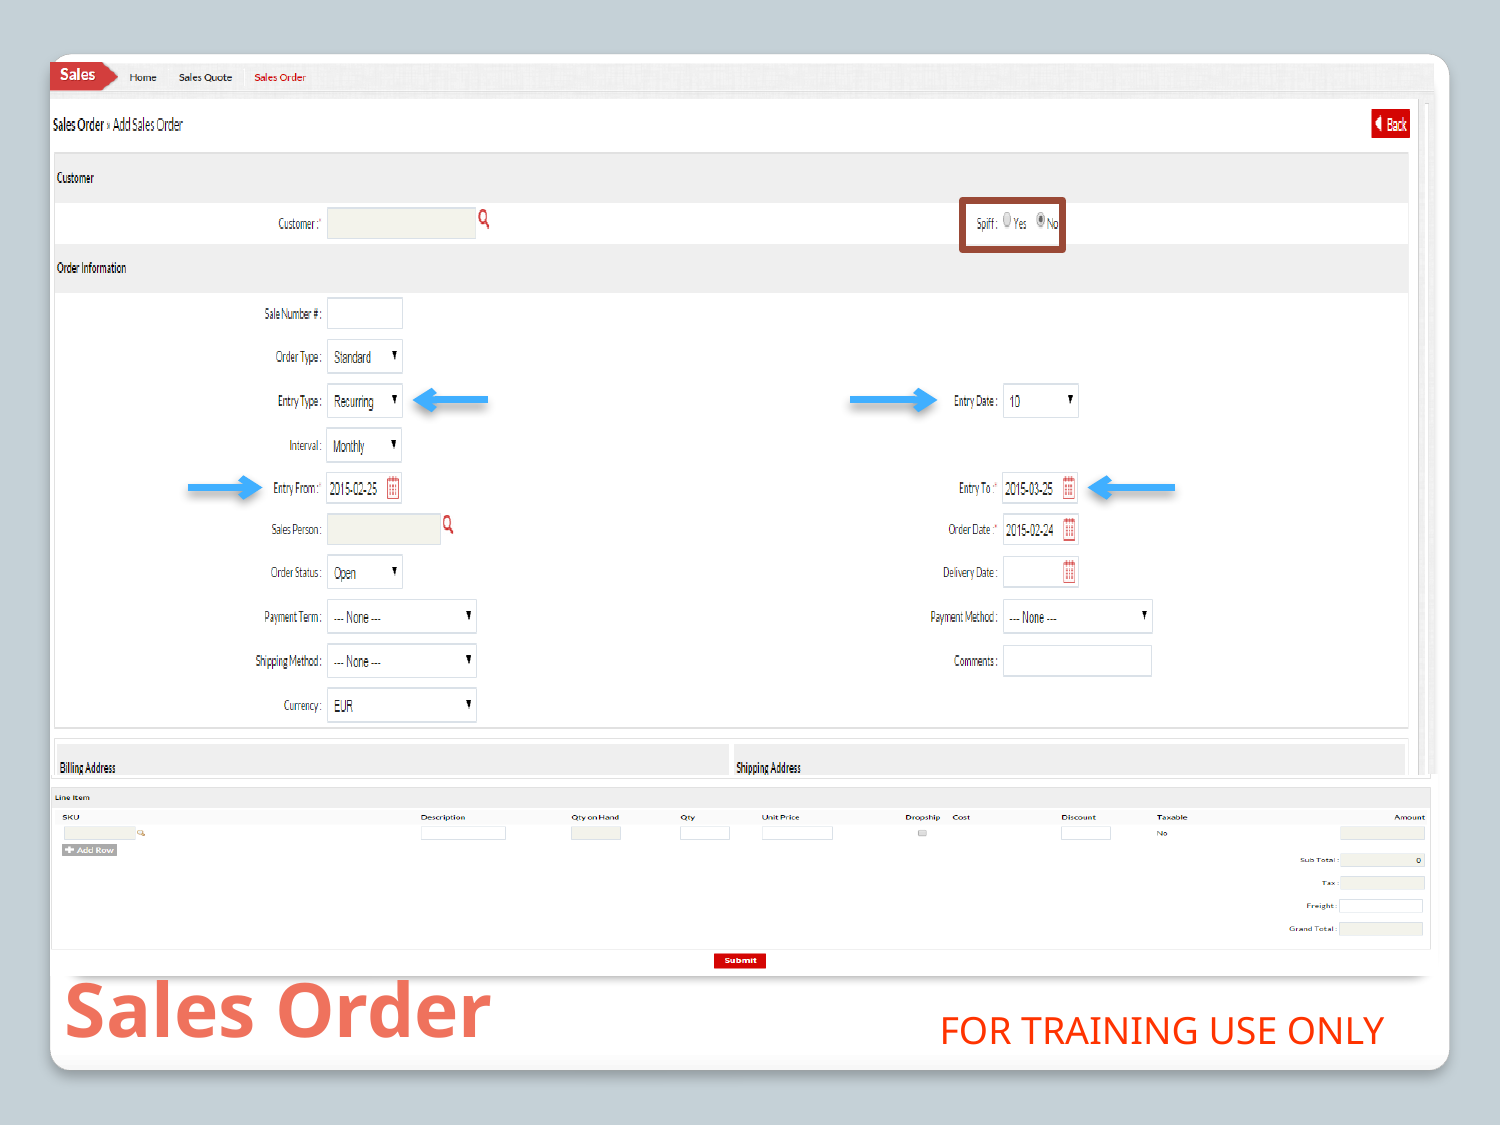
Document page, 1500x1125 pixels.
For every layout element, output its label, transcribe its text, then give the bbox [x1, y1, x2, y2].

picture [49, 62, 1438, 976]
text_box FOR TRAINING USE ONLY [924, 999, 1450, 1060]
title Sales Order [50, 988, 1393, 1060]
